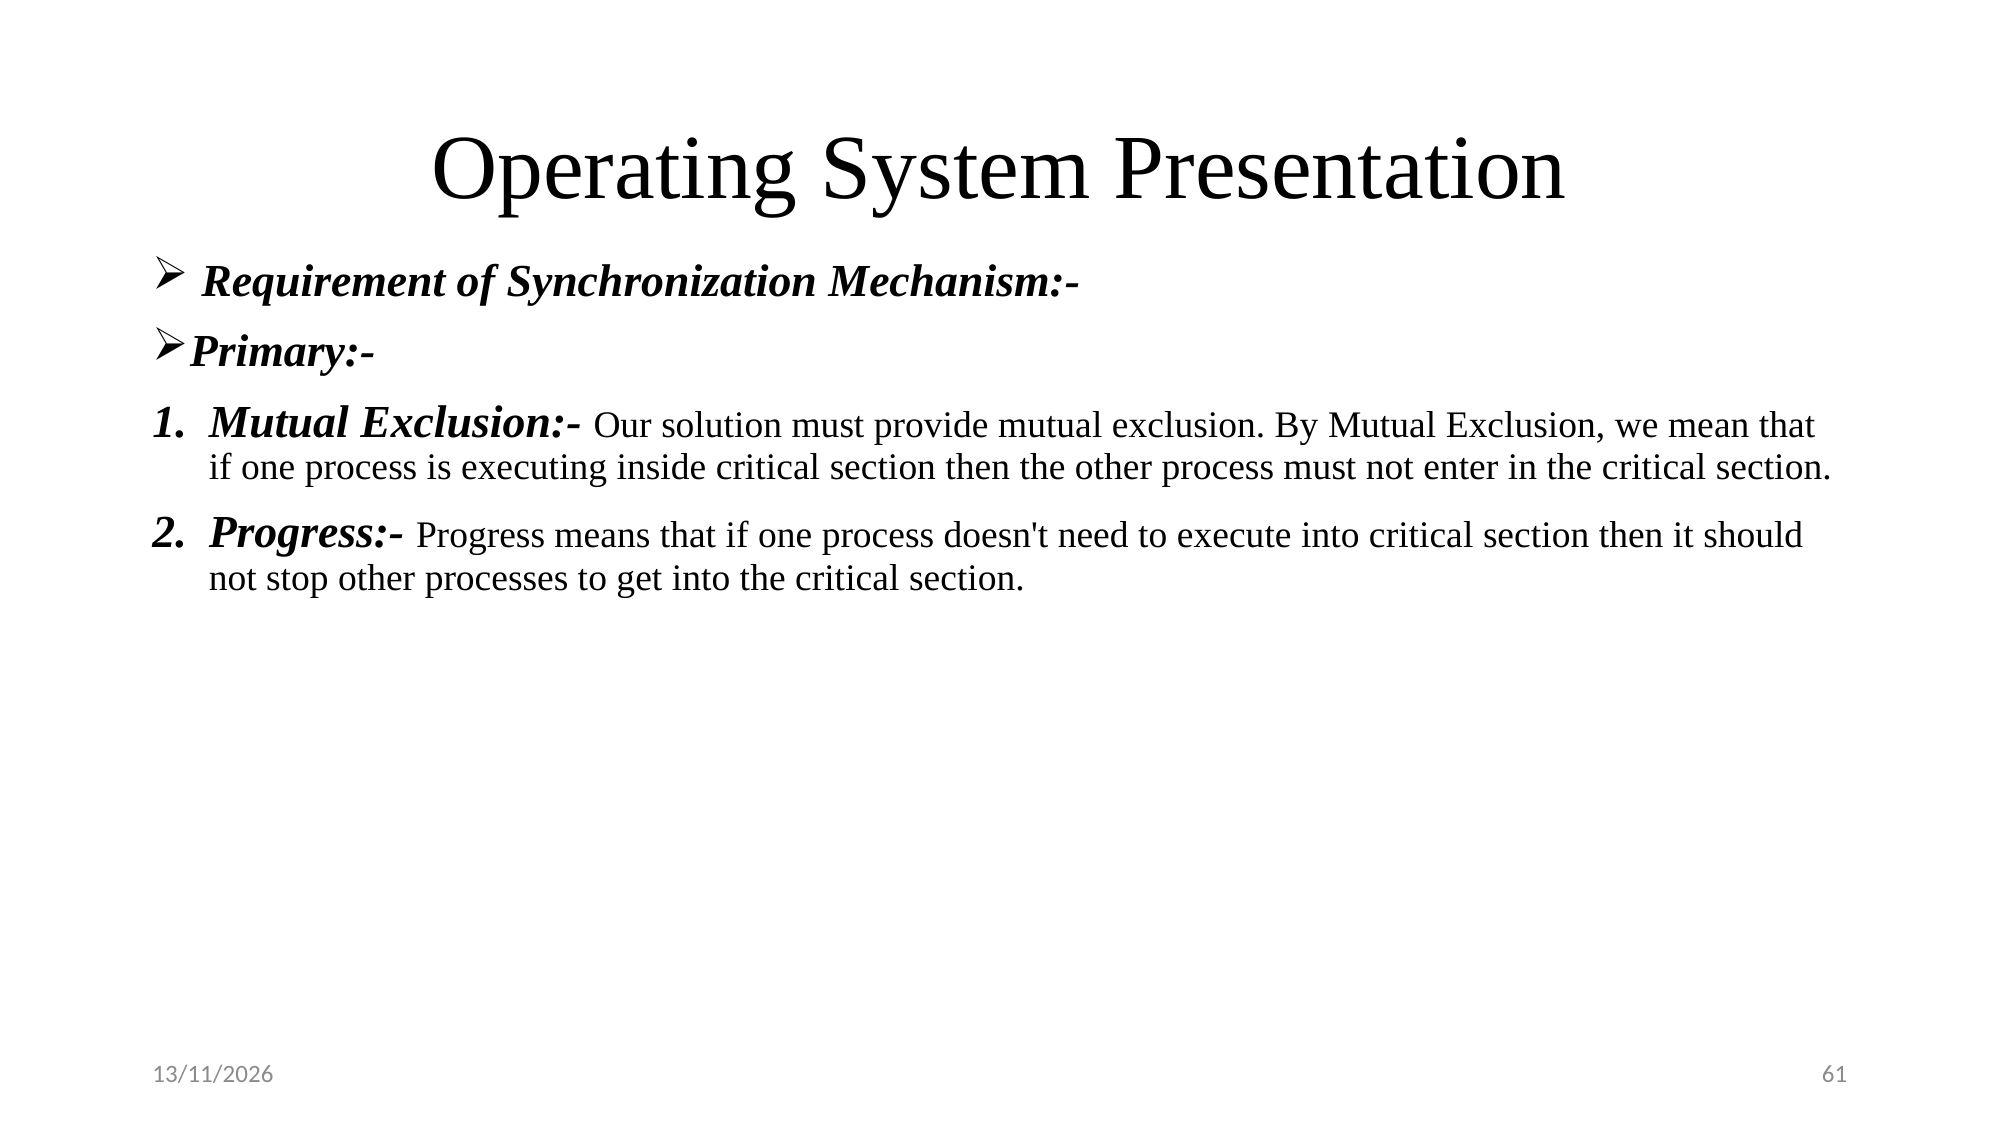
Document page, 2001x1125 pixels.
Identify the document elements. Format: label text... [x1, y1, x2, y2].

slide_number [137, 1042, 588, 1103]
title Operating System Presentation [137, 59, 1863, 249]
list Requirement of Synchronization Mechanism:- Primary:- Mutual Exclusion:- Our solution must provide mutual exclusion. By Mutual Exclusion, we mean that if one process is executing inside critical section then the other process must not enter in the critical section. Progress:- Progress means that if one process doesn't need to execute into critical section then it should not stop other processes to get into the critical section. [137, 249, 1863, 964]
slide_number 61 [1412, 1042, 1863, 1103]
